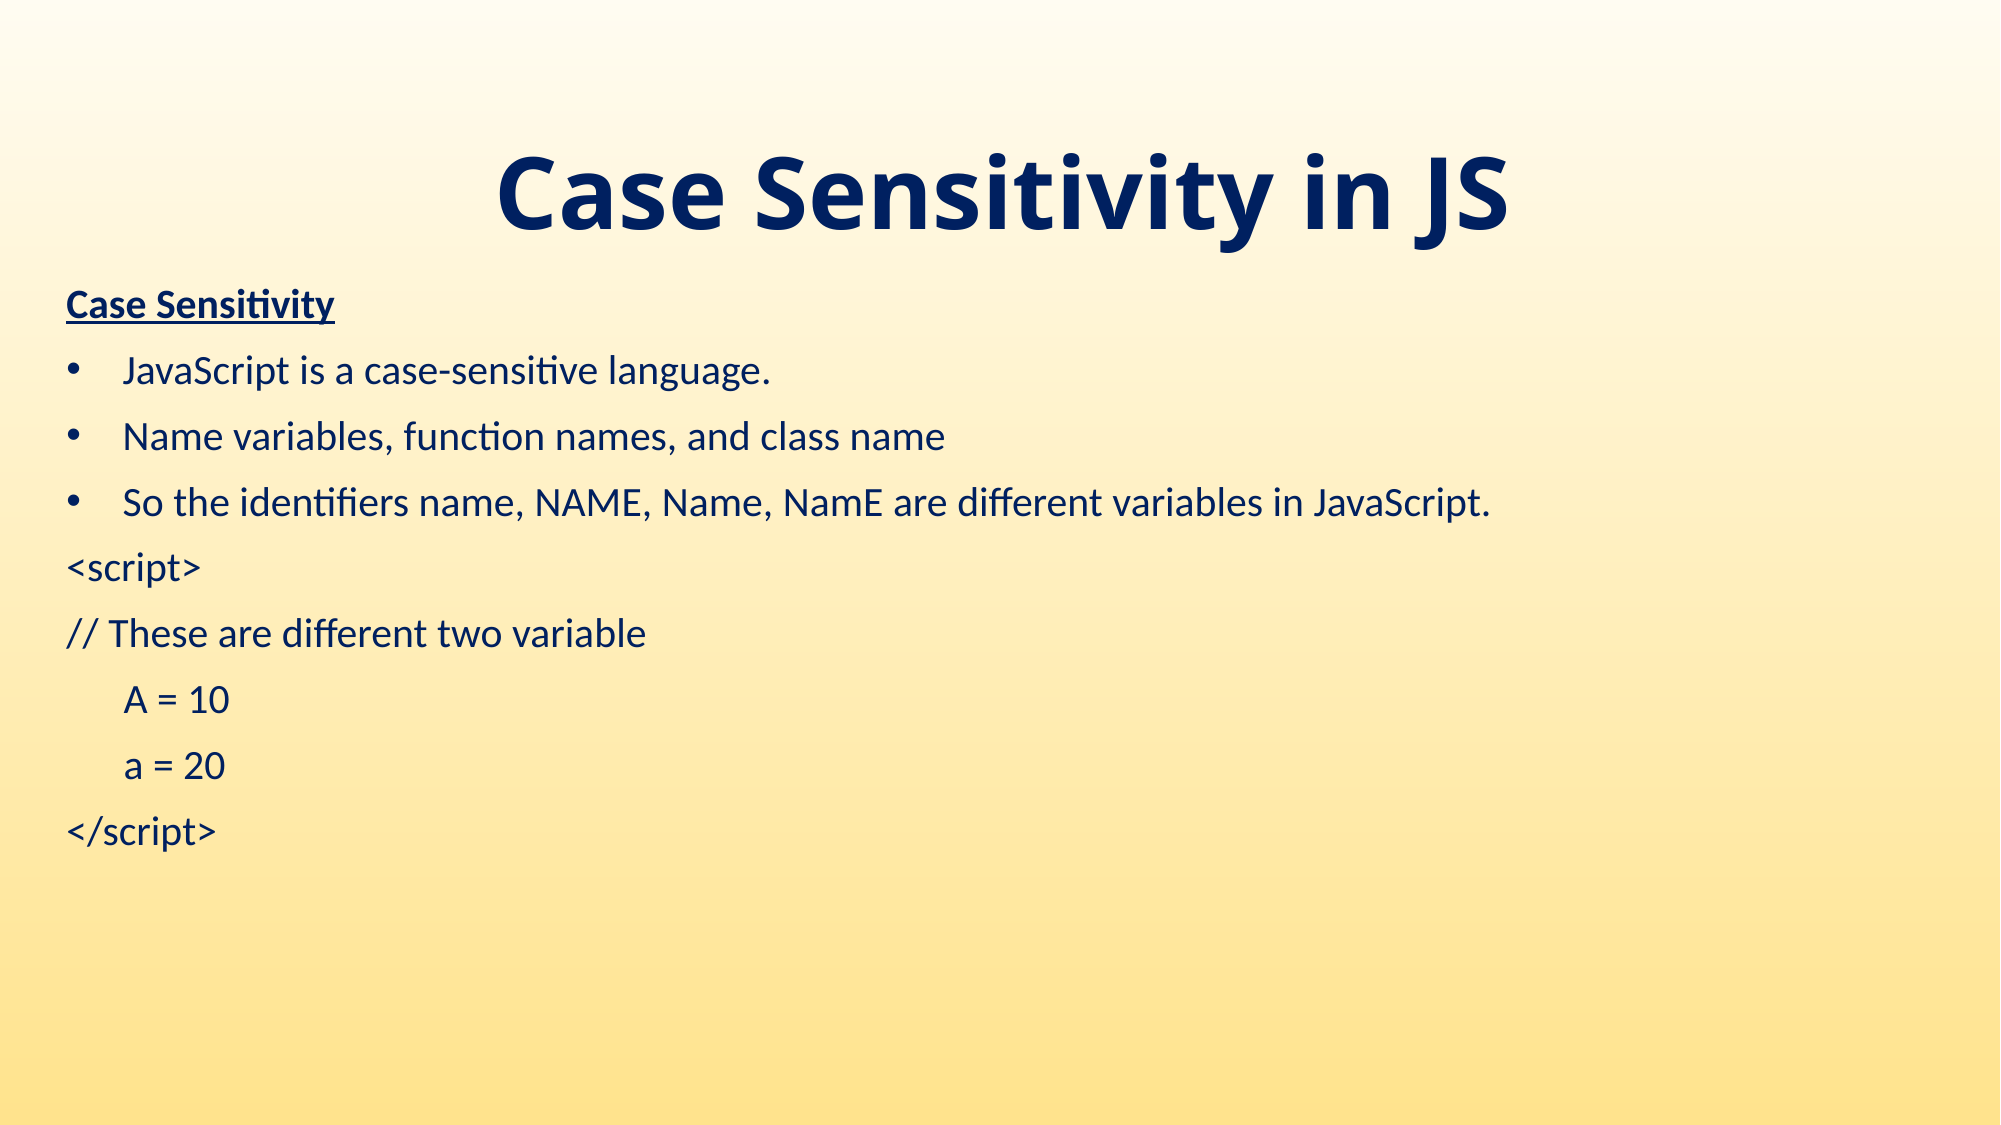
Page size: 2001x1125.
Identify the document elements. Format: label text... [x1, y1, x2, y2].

title Case Sensitivity in JS [51, 135, 1955, 259]
subtitle Case Sensitivity JavaScript is a case-sensitive language. Name variables, function names, and class name So the identifiers name, NAME, Name, NamE are different variables in JavaScript. <script> // These are different two variable A = 10 a = 20 </script> [51, 274, 1955, 1063]
